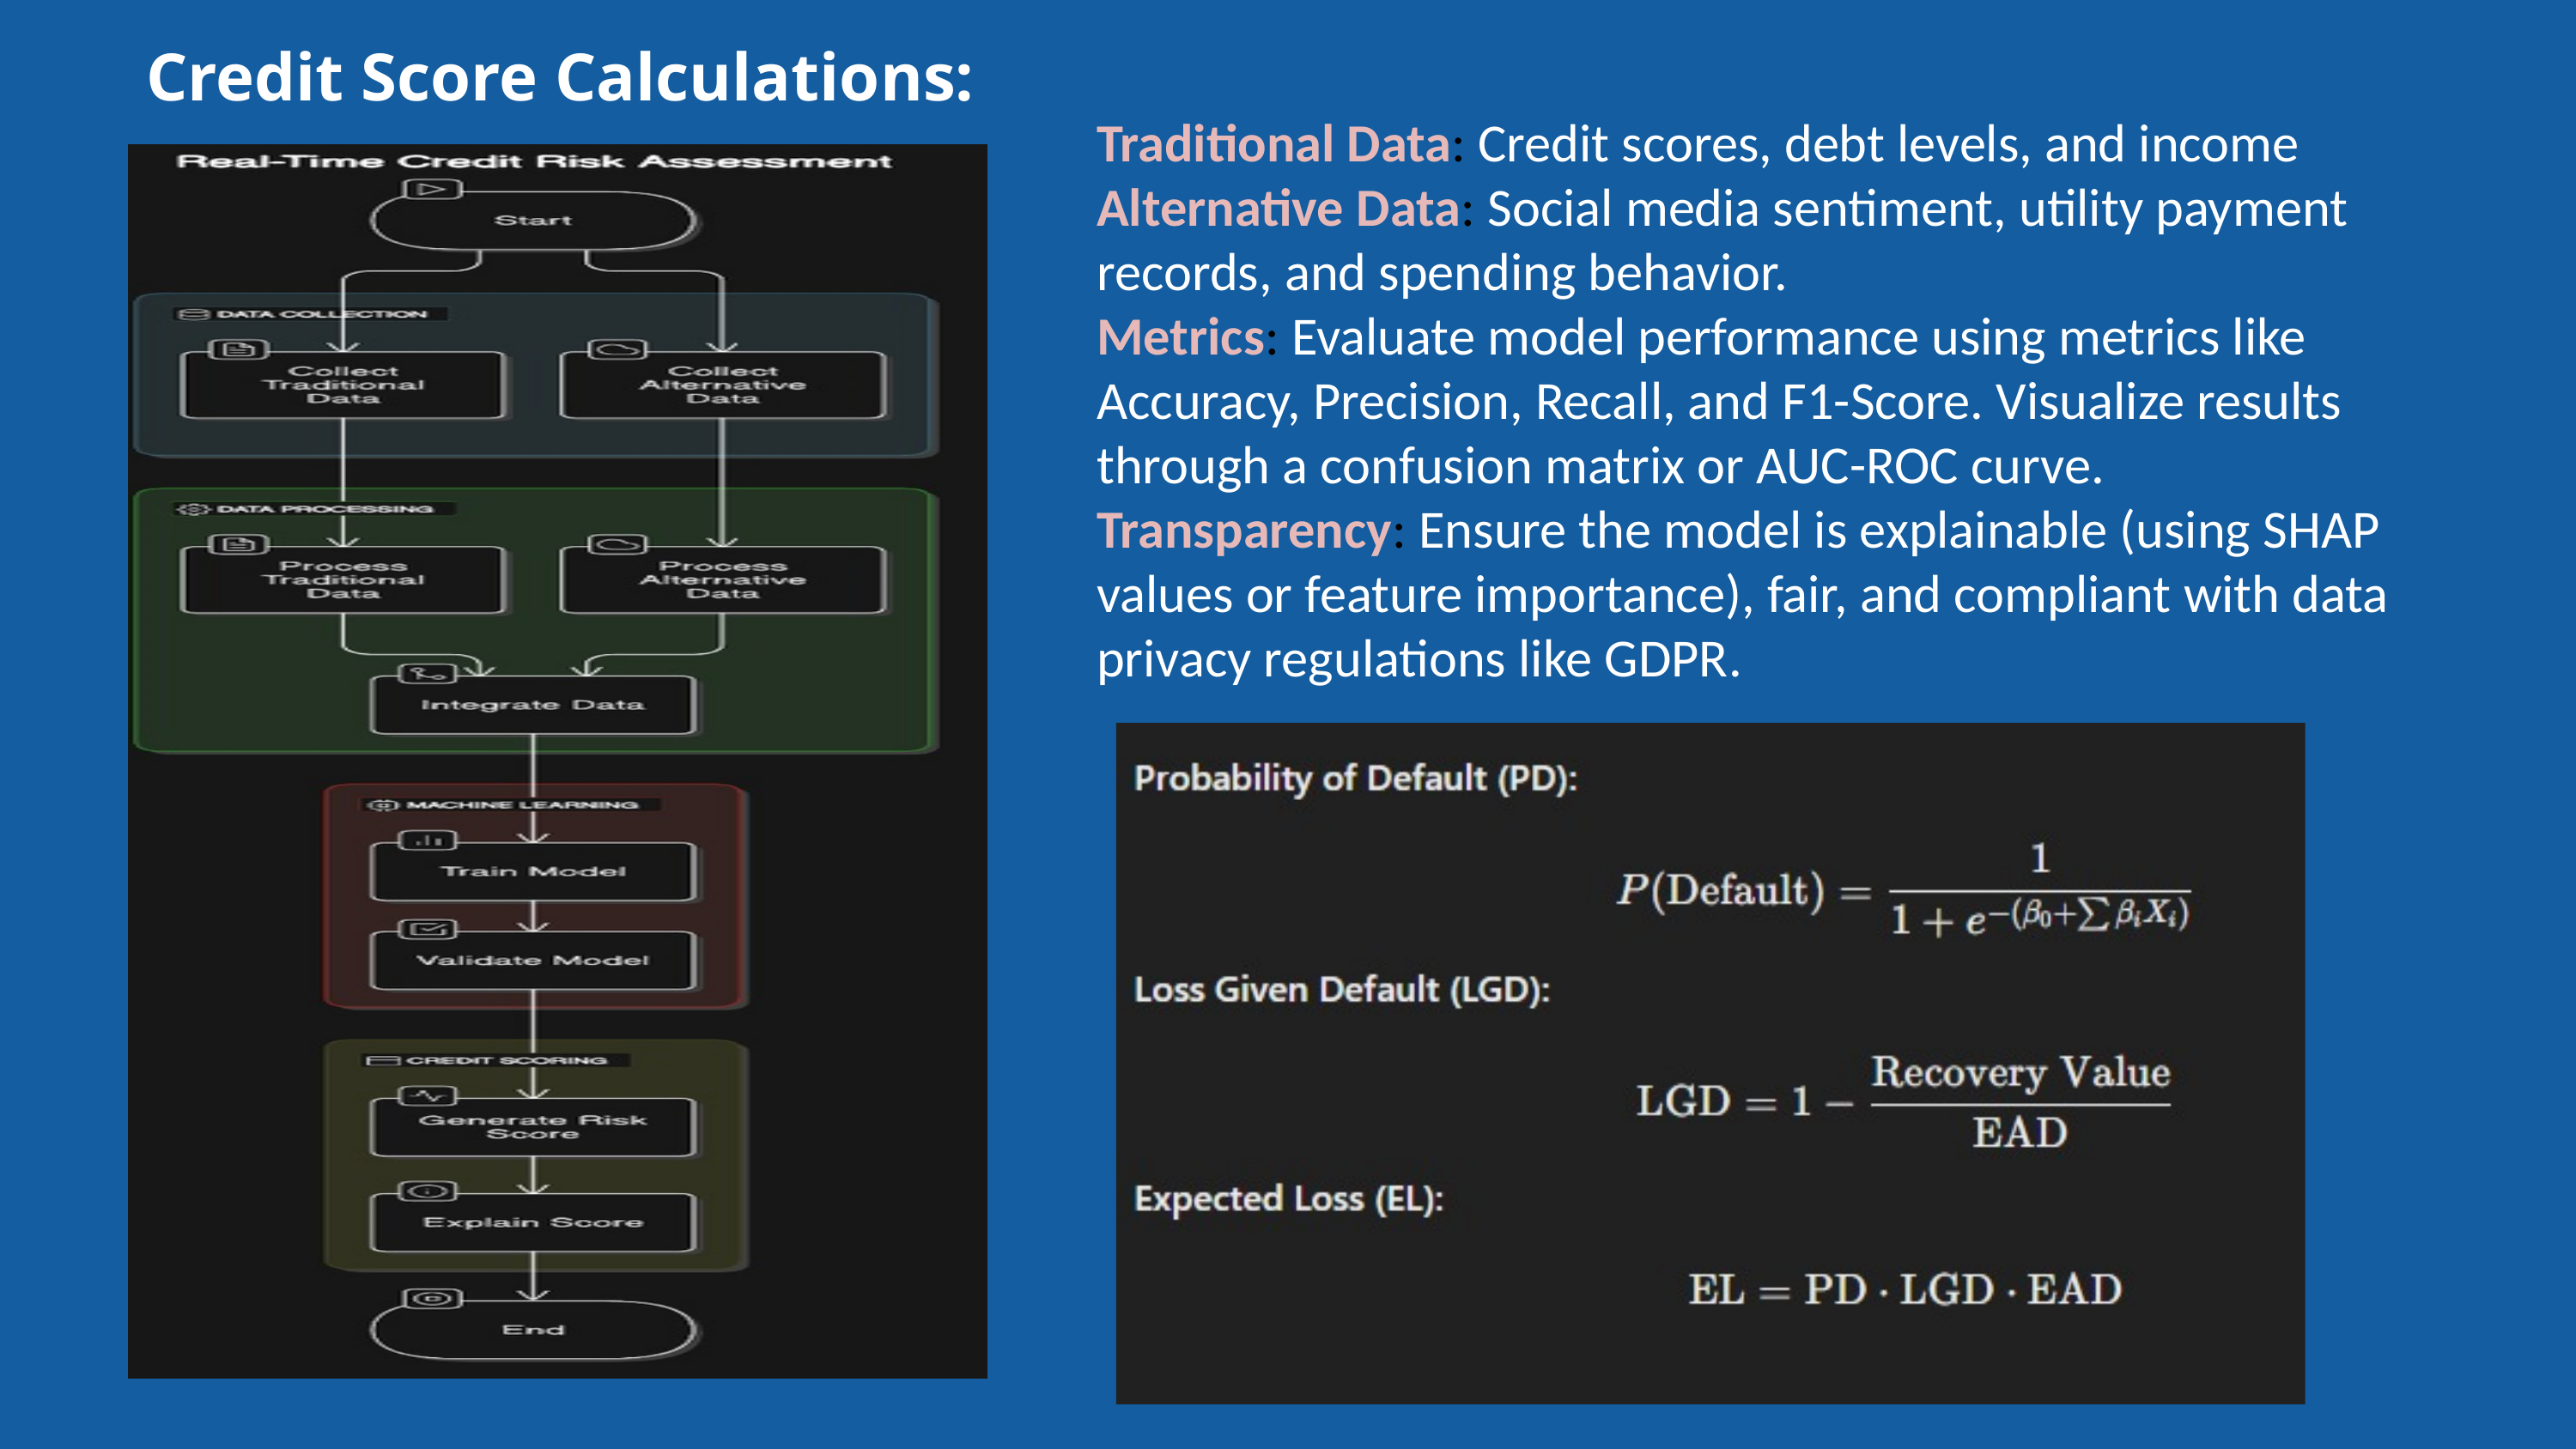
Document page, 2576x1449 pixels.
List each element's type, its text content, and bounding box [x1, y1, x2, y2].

text_box Traditional Data: Credit scores, debt levels, and income Alternative Data: Social media sentiment, utility payment records, and spending behavior. Metrics: Evaluate model performance using metrics like Accuracy, Precision, Recall, and F1-Score. Visualize results through a confusion matrix or AUC-ROC curve. Transparency: Ensure the model is explainable (using SHAP values or feature importance), fair, and compliant with data privacy regulations like GDPR. [1084, 101, 2404, 694]
text_box [128, 144, 987, 1379]
text_box [1115, 723, 2306, 1404]
text_box Credit Score Calculations: [90, 35, 1030, 114]
